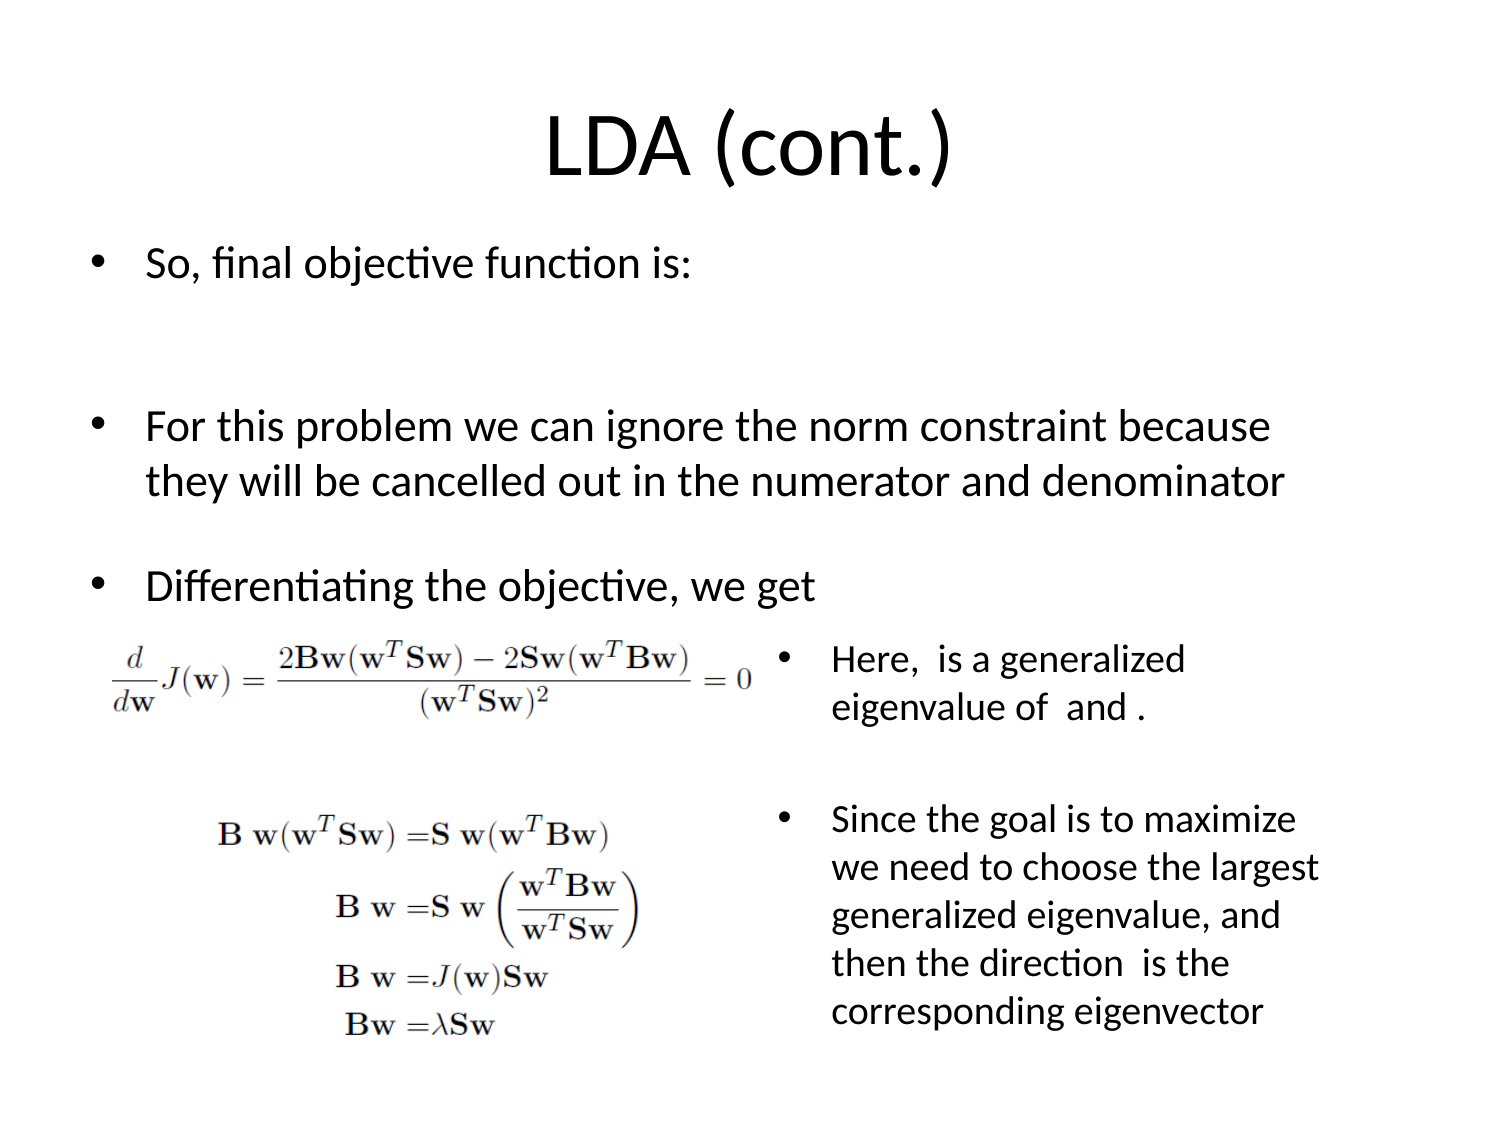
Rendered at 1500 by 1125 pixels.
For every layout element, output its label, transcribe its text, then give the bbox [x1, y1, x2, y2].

picture [112, 637, 763, 1045]
title LDA (cont.) [75, 45, 1425, 233]
